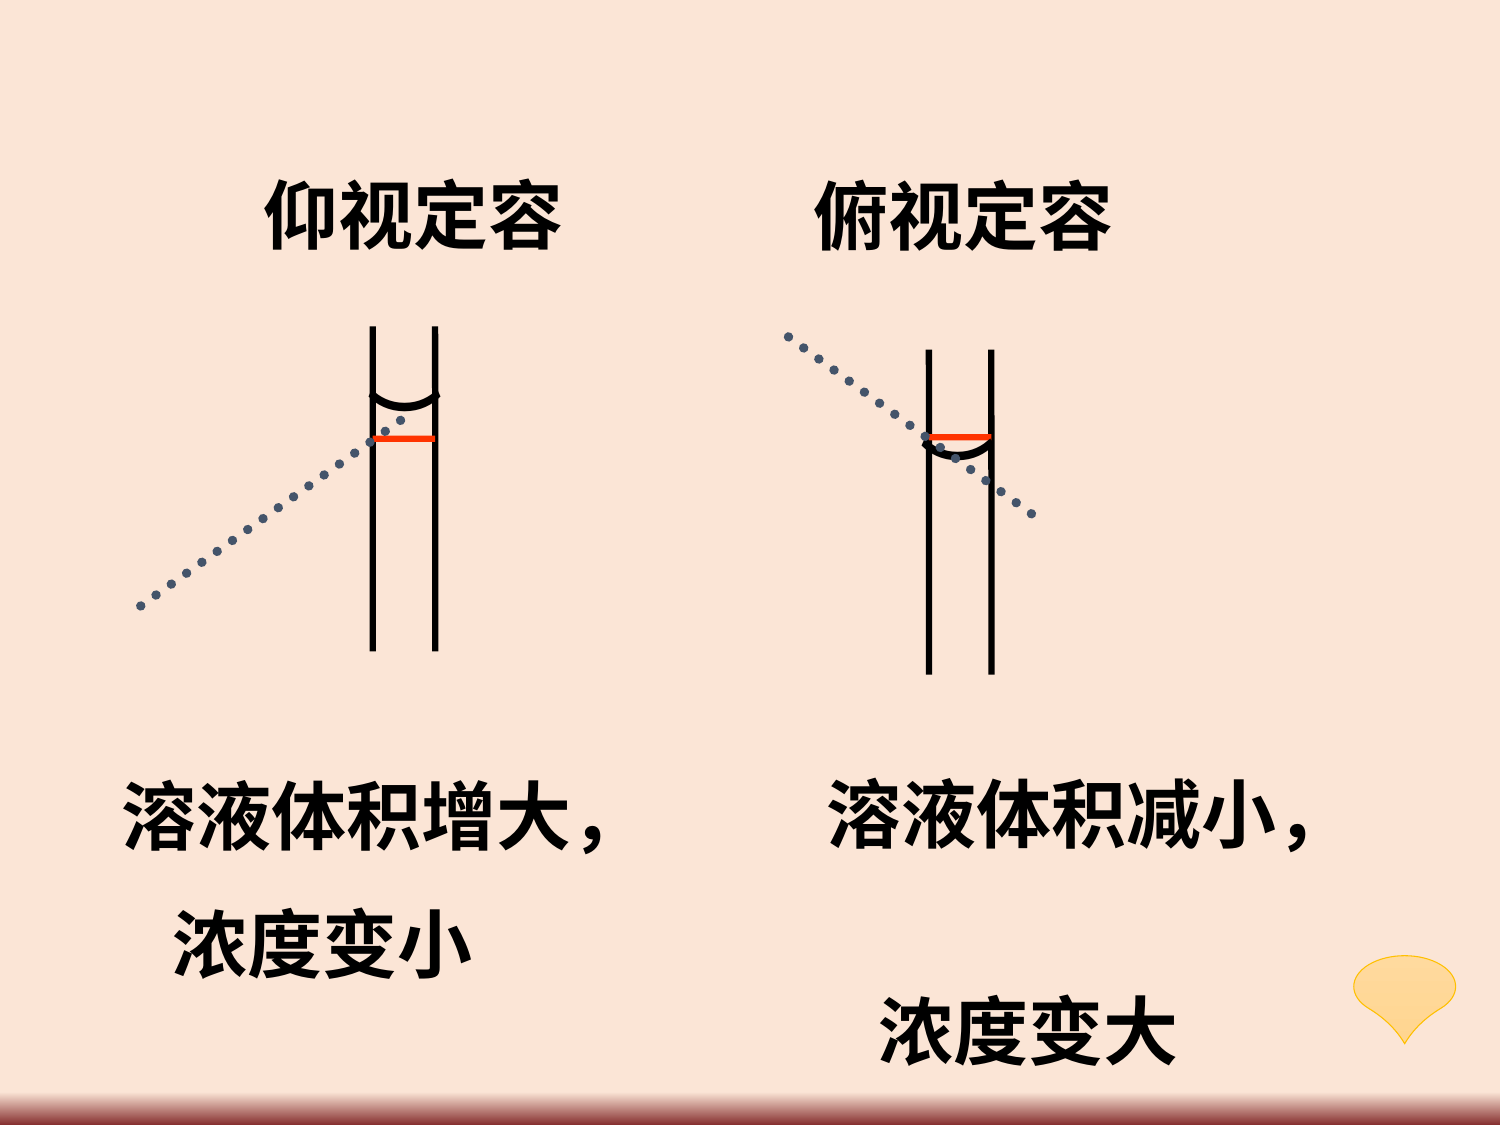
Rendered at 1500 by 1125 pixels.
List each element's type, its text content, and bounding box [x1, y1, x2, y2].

text_box 俯视定容 [798, 162, 1288, 267]
text_box 溶液体积减小， 浓度变大 [811, 759, 1412, 1083]
text_box （ [904, 412, 1009, 525]
text_box （ [351, 363, 456, 477]
text_box 溶液体积增大， 浓度变小 [106, 762, 721, 995]
text_box [1353, 955, 1457, 1045]
text_box 仰视定容 [248, 160, 662, 266]
